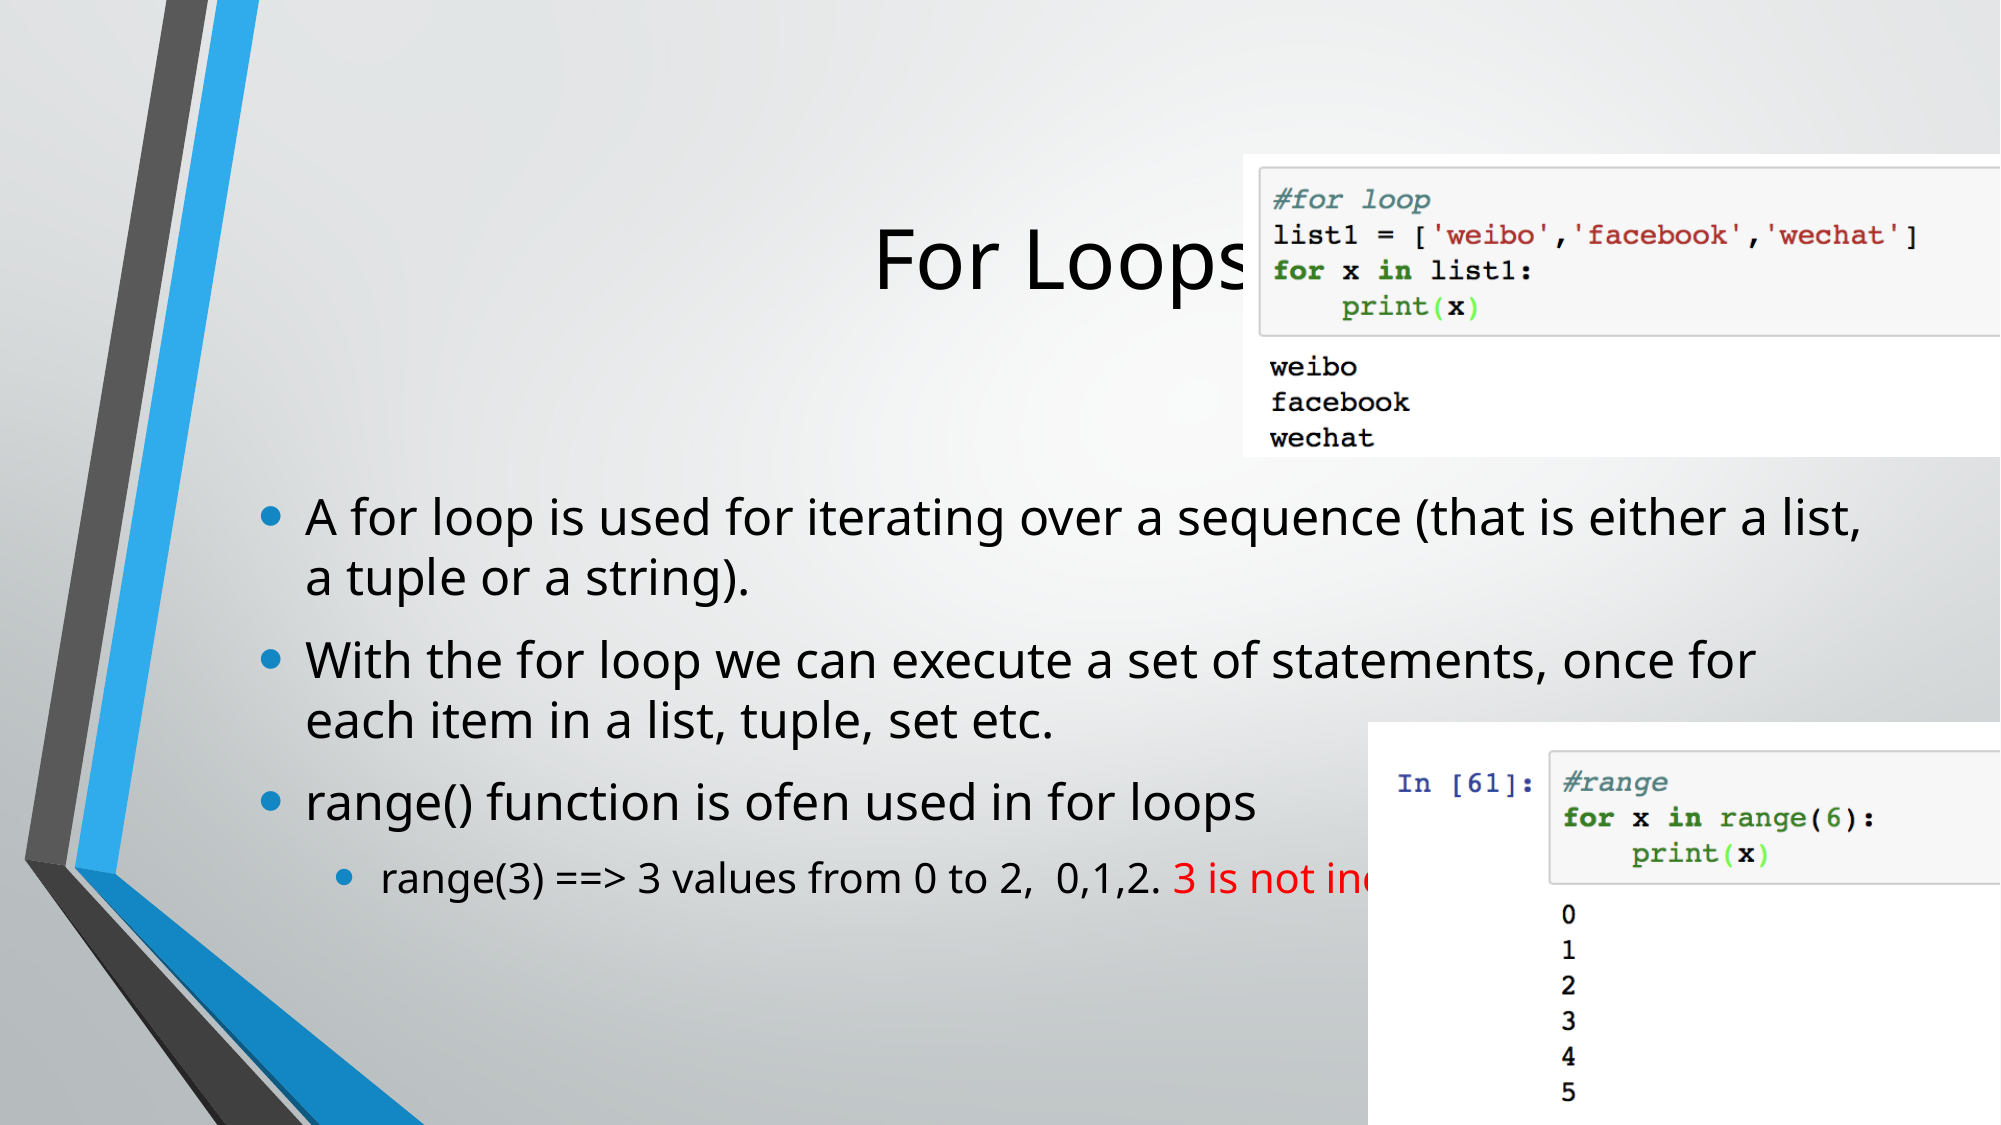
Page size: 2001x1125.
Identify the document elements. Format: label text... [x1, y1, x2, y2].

title For Loops [243, 112, 1887, 400]
picture [1368, 722, 2000, 1125]
list A for loop is used for iterating over a sequence (that is either a list, a tuple or a string). With the for loop we can execute a set of statements, once for each item in a list, tuple, set etc. range() function is ofen used in for loops range(3) ==> 3 values from 0 to 2, 0,1,2. 3 is not included! [243, 437, 1887, 950]
picture [1243, 154, 2000, 458]
